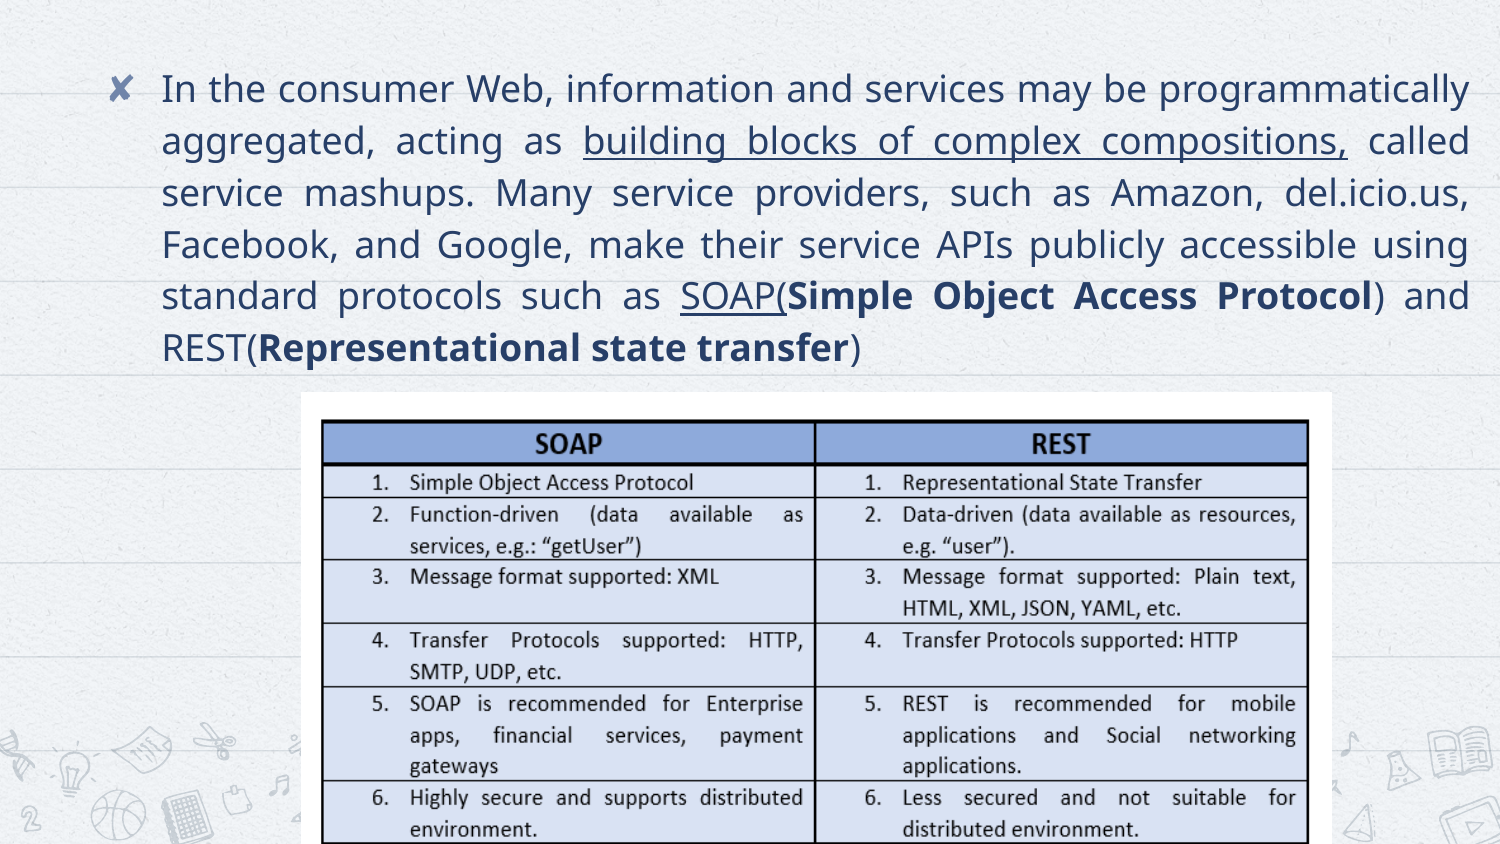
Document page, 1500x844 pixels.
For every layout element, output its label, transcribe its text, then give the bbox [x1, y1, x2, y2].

picture [0, 0, 1500, 844]
list In the consumer Web, information and services may be programmatically aggregated, acting as building blocks of complex compositions, called service mashups. Many service providers, such as Amazon, del.icio.us, Facebook, and Google, make their service APIs publicly accessible using standard protocols such as SOAP(Simple Object Access Protocol) and REST(Representational state transfer) [86, 58, 1471, 685]
